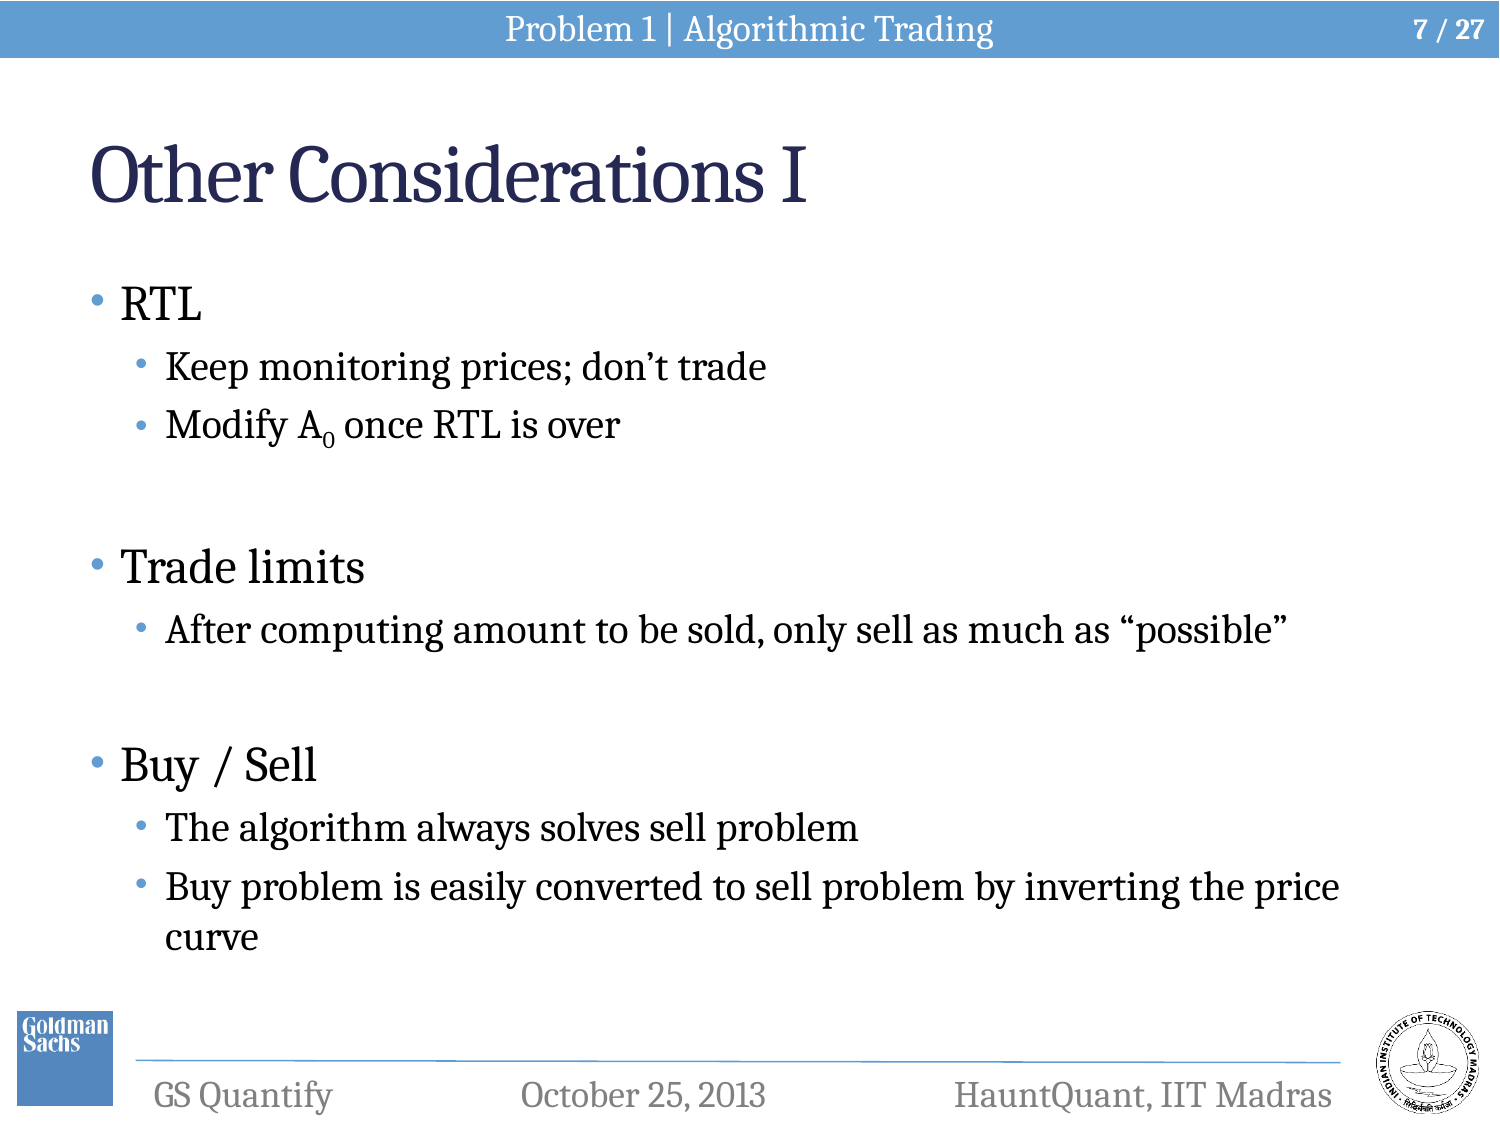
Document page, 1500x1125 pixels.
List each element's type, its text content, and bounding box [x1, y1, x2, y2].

title Other Considerations I [75, 87, 1425, 250]
table_header October 25, 2013 [349, 1072, 938, 1124]
picture [17, 1011, 113, 1106]
table_header GS Quantify [1, 1067, 347, 1124]
list RTL Keep monitoring prices; don’t trade Modify A0 once RTL is over Trade limits After computing amount to be sold, only sell as much as “possible” Buy / Sell The algorithm always solves sell problem Buy problem is easily converted to sell problem by inverting the price curve [75, 262, 1425, 1063]
picture [1375, 1011, 1479, 1115]
table_header HauntQuant, IIT Madras [940, 1067, 1499, 1124]
table_header Problem 1 | Algorithmic Trading [0, 1, 1499, 58]
slide_number 7 / 27 [1325, 0, 1500, 55]
